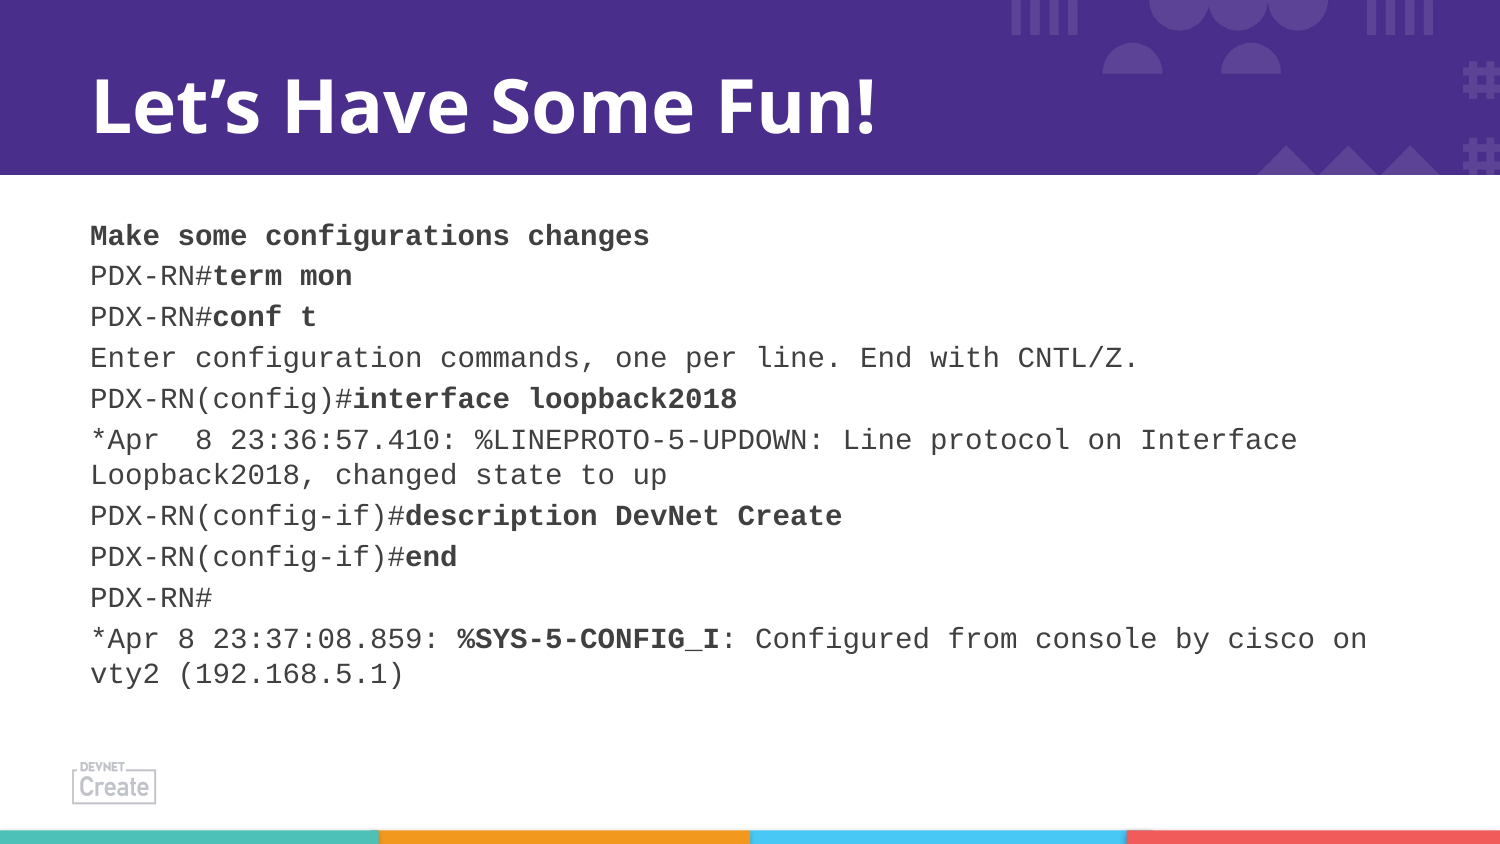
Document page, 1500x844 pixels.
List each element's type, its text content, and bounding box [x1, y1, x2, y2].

picture [0, 0, 1500, 175]
list Make some configurations changes PDX-RN#term mon PDX-RN#conf t Enter configuration commands, one per line. End with CNTL/Z. PDX-RN(config)#interface loopback2018 *Apr 8 23:36:57.410: %LINEPROTO-5-UPDOWN: Line protocol on Interface Loopback2018, changed state to up PDX-RN(config-if)#description DevNet Create PDX-RN(config-if)#end PDX-RN# *Apr 8 23:37:08.859: %SYS-5-CONFIG_I: Configured from console by cisco on vty2 (192.168.5.1) [75, 208, 1425, 766]
title Let’s Have Some Fun! [75, 33, 1425, 175]
